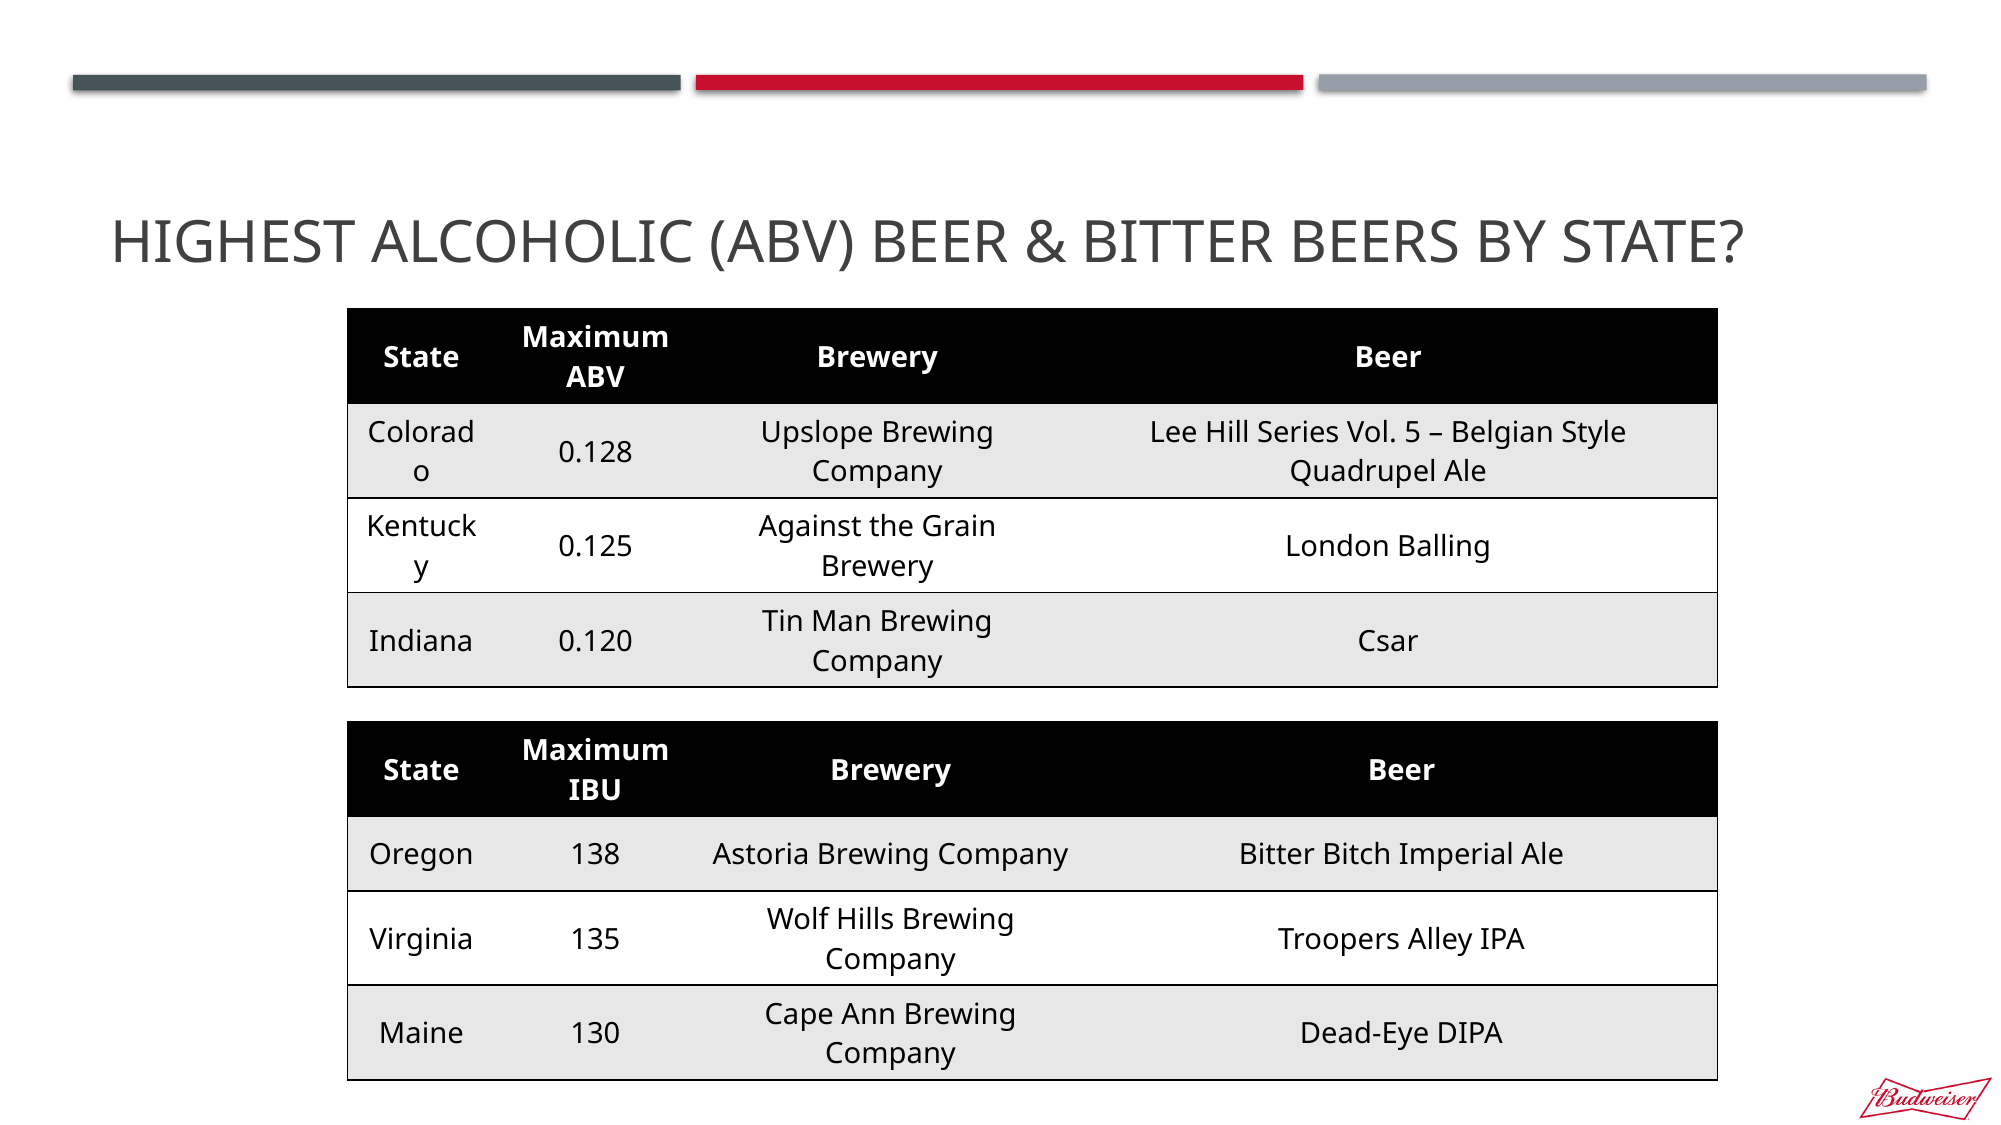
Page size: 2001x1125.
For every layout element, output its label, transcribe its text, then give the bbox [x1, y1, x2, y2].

table_header State [348, 723, 495, 816]
table_cell Oregon [348, 817, 495, 890]
table_cell 0.128 [495, 404, 696, 497]
table_cell Astoria Brewing Company [696, 817, 1086, 890]
table_header Beer [1059, 310, 1717, 403]
table_header Maximum ABV [495, 310, 696, 403]
table_cell Colorado [348, 404, 495, 497]
table_cell Tin Man Brewing Company [696, 593, 1059, 686]
table_cell 138 [495, 817, 696, 890]
table_cell 0.125 [495, 499, 696, 592]
table_header Beer [1086, 723, 1717, 816]
table_cell 135 [495, 892, 696, 984]
table_cell Cape Ann Brewing Company [696, 986, 1086, 1079]
table_cell Against the Grain Brewery [696, 499, 1059, 592]
table_cell Lee Hill Series Vol. 5 – Belgian Style Quadrupel Ale [1059, 404, 1717, 497]
table_cell 0.120 [495, 593, 696, 686]
picture [1845, 1065, 1999, 1125]
table_header Maximum IBU [495, 723, 696, 816]
table_cell Csar [1059, 593, 1717, 686]
table_header State [348, 310, 495, 403]
table_cell Bitter Bitch Imperial Ale [1086, 817, 1717, 890]
table_cell Kentucky [348, 499, 495, 592]
table_cell 130 [495, 986, 696, 1079]
table_cell Troopers Alley IPA [1086, 892, 1717, 984]
table_cell Wolf Hills Brewing Company [696, 892, 1086, 984]
table_cell Dead-Eye DIPA [1086, 986, 1717, 1079]
title HIGHEST alcoholic (ABV) beer & BITTER BEERS BY STATE? [95, 119, 1905, 282]
table_cell Upslope Brewing Company [696, 404, 1059, 497]
table_cell Virginia [348, 892, 495, 984]
table_header Brewery [696, 310, 1059, 403]
table_cell Indiana [348, 593, 495, 686]
table_header Brewery [696, 723, 1086, 816]
table_cell London Balling [1059, 499, 1717, 592]
table_cell Maine [348, 986, 495, 1079]
